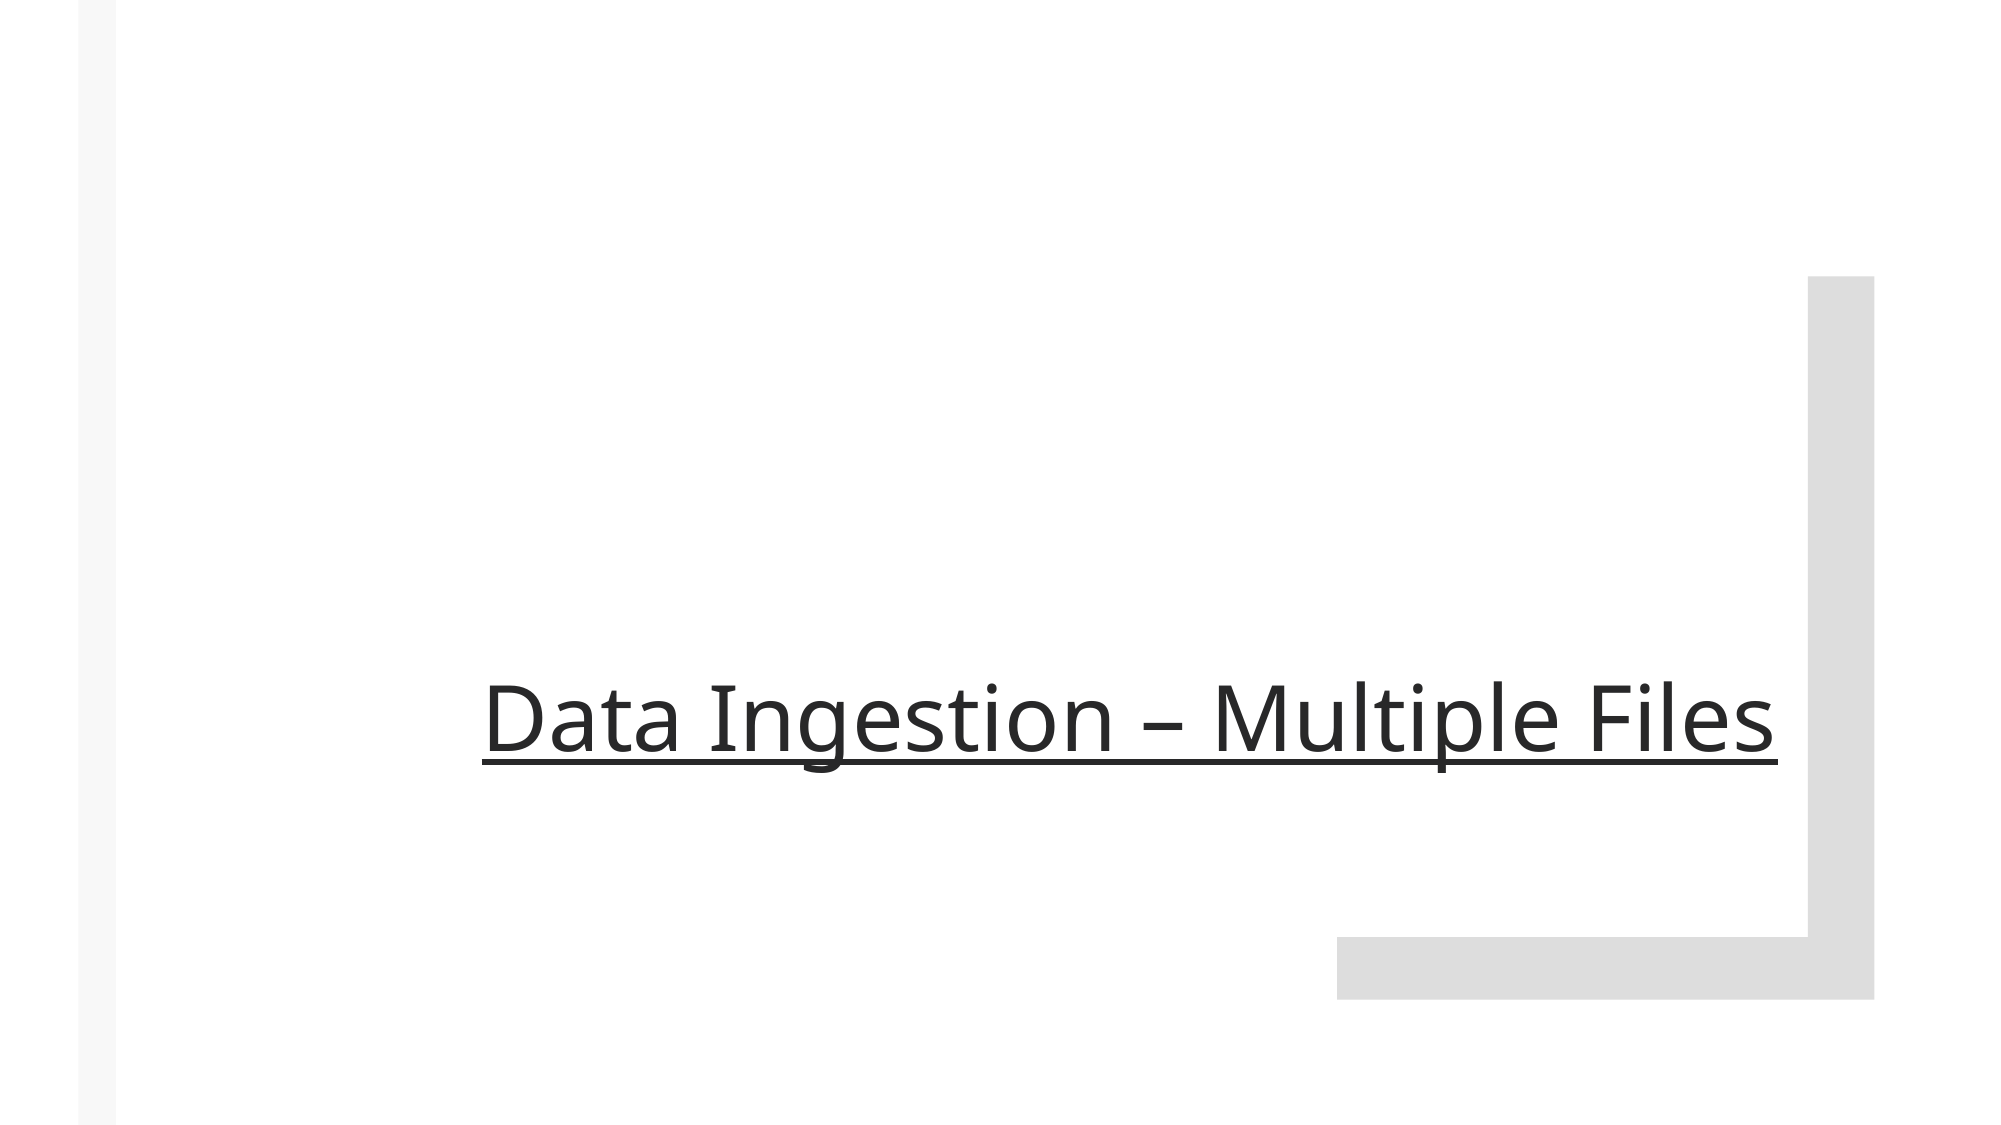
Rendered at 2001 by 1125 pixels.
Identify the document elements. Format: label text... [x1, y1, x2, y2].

title Data Ingestion – Multiple Files [123, 311, 1793, 779]
